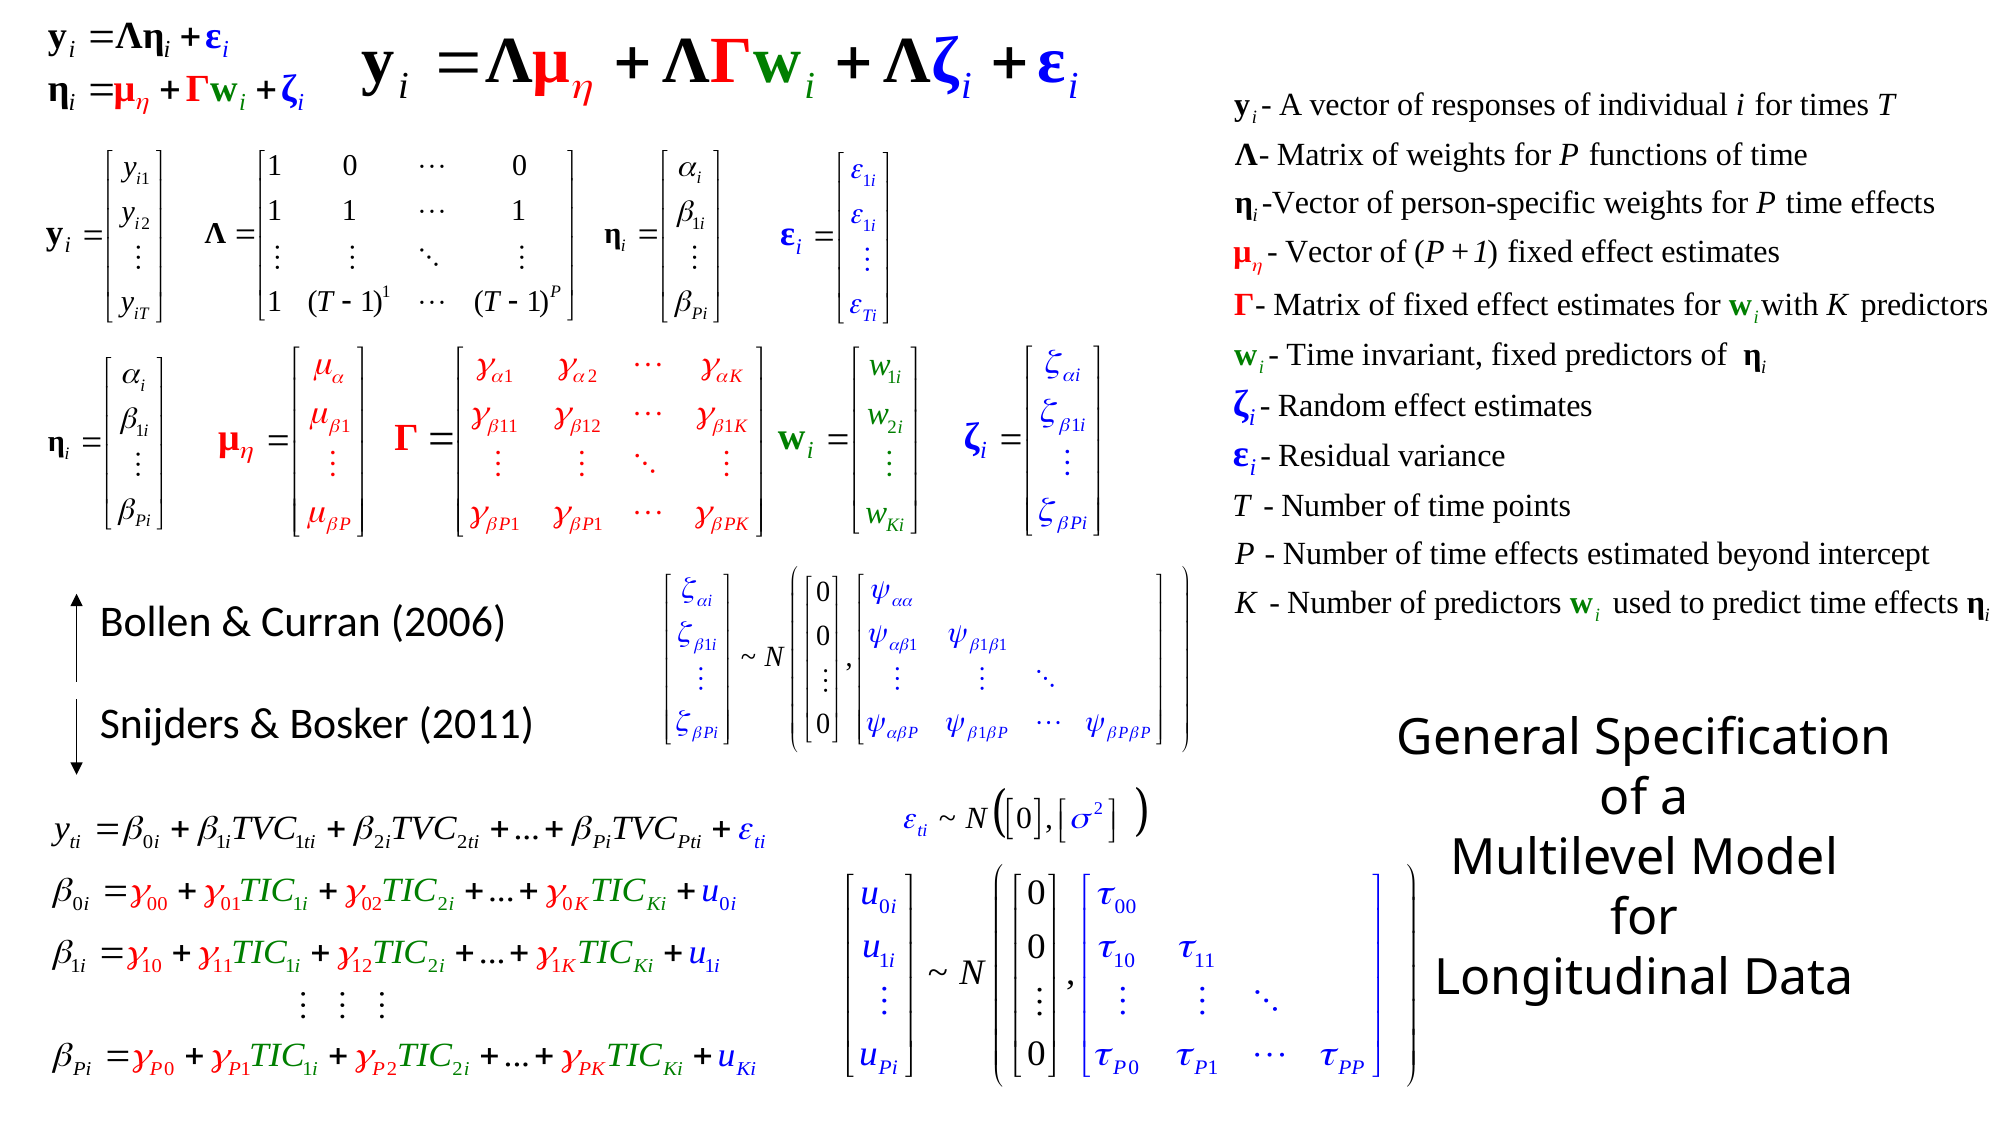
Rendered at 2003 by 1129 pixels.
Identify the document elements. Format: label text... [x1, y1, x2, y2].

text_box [837, 856, 1425, 1096]
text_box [351, 15, 1094, 121]
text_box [959, 339, 1113, 543]
text_box General Specification of a Multilevel Model for Longitudinal Data [1355, 697, 1947, 1013]
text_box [897, 784, 1150, 854]
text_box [1229, 84, 2000, 628]
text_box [214, 339, 376, 584]
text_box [45, 804, 774, 1084]
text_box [199, 144, 583, 327]
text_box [41, 144, 172, 351]
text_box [772, 339, 929, 543]
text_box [776, 145, 900, 332]
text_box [658, 558, 1199, 760]
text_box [42, 15, 311, 121]
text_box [598, 144, 730, 338]
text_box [42, 351, 174, 574]
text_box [76, 585, 761, 775]
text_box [389, 339, 775, 584]
